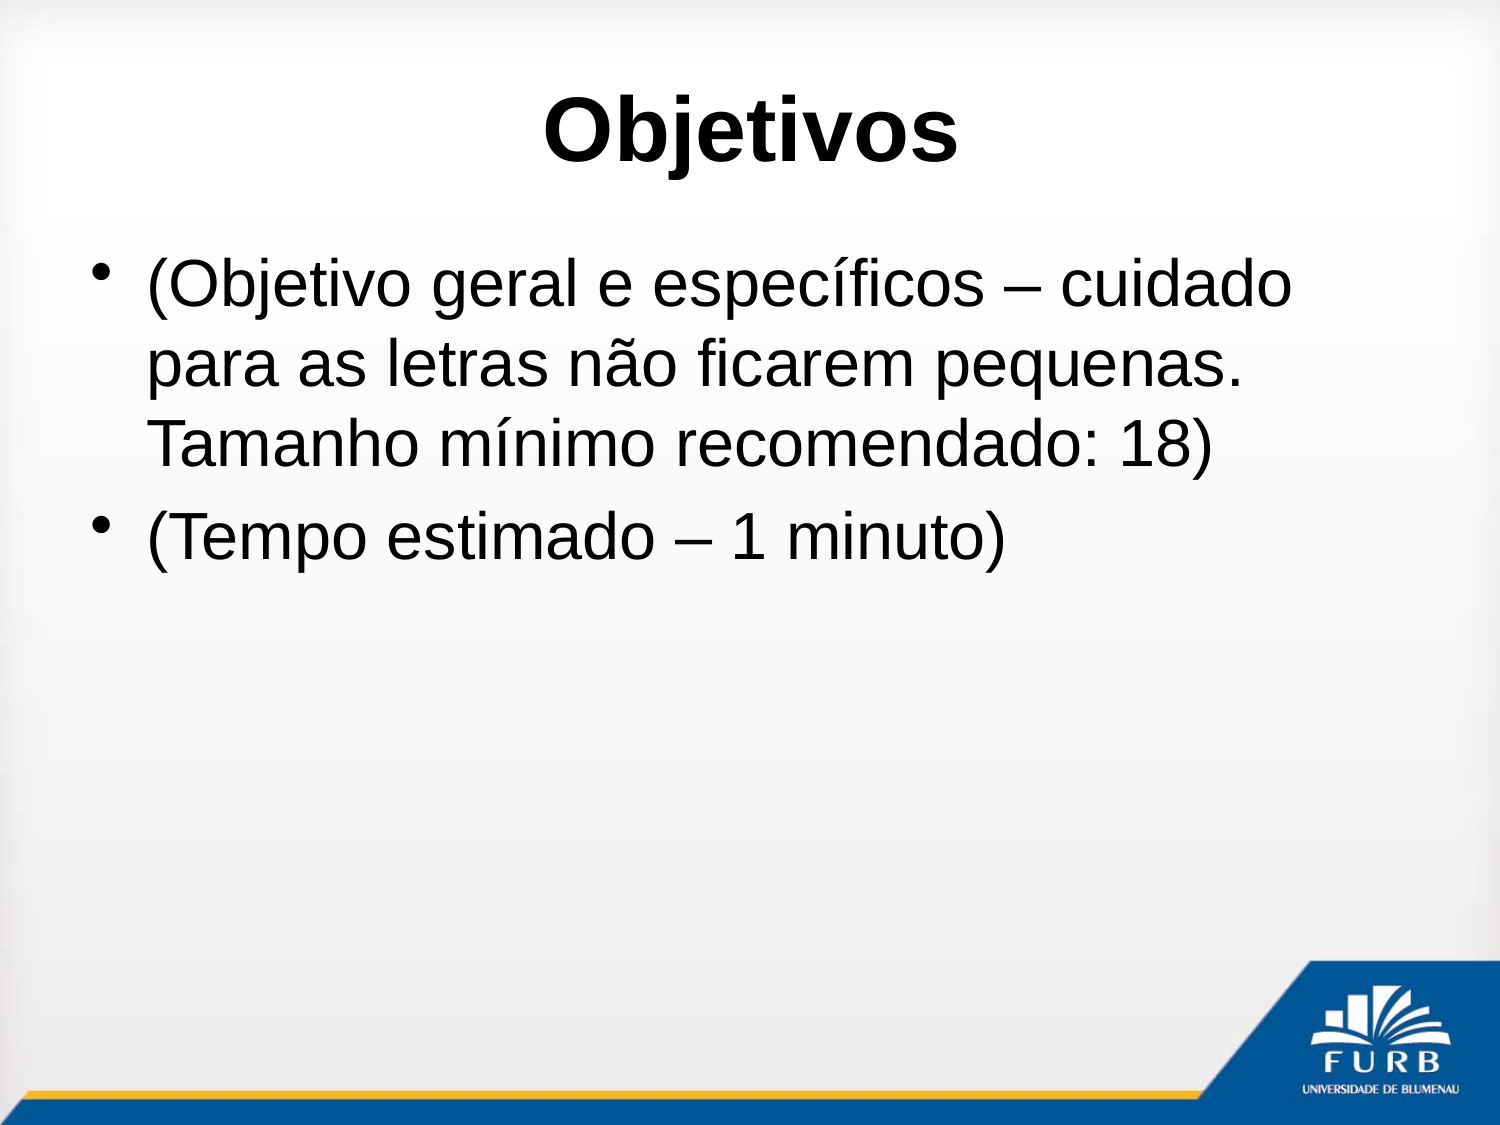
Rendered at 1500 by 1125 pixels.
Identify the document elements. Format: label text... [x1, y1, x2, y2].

title Objetivos [76, 30, 1427, 219]
list (Objetivo geral e específicos – cuidado para as letras não ficarem pequenas. Tamanho mínimo recomendado: 18) (Tempo estimado – 1 minuto) [74, 231, 1426, 1000]
picture [0, 0, 1500, 1125]
